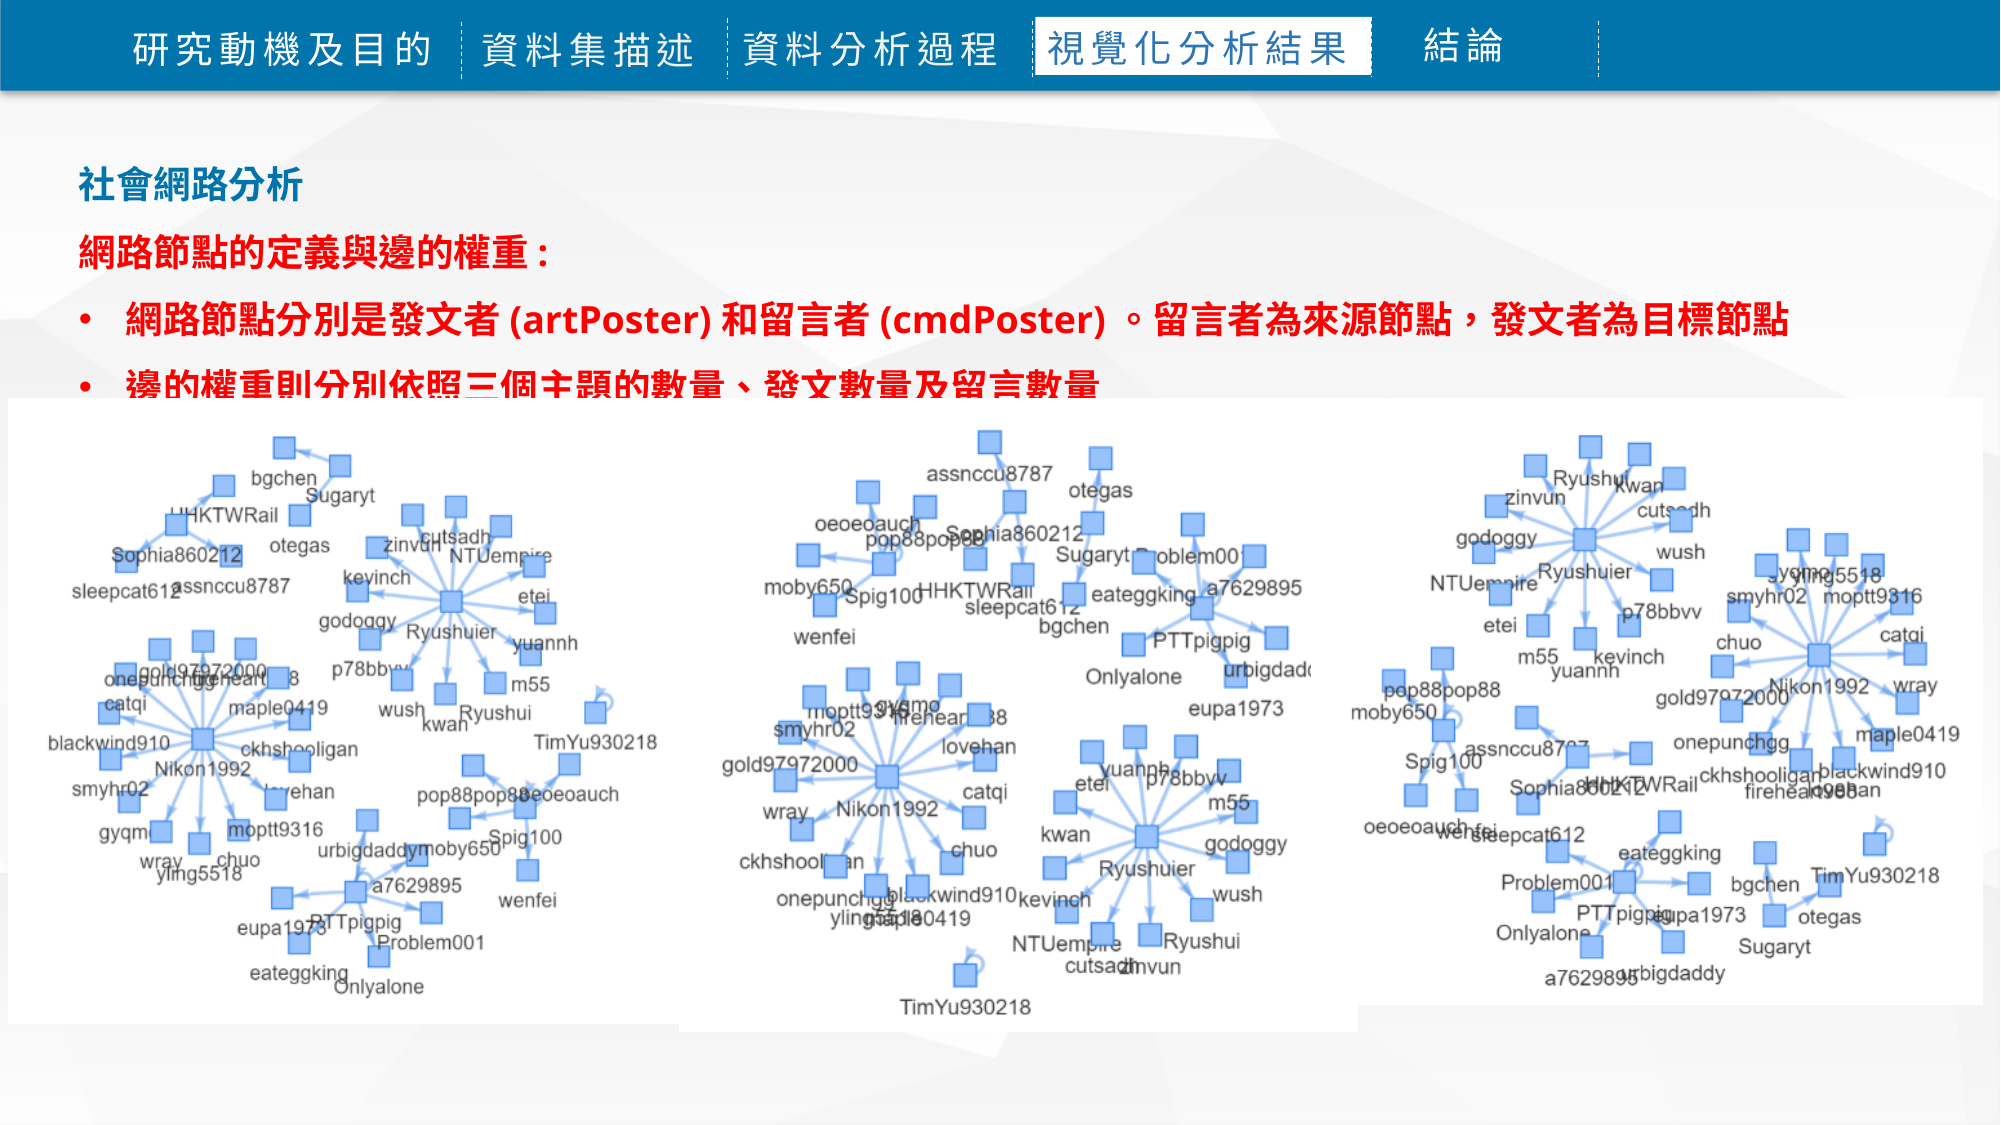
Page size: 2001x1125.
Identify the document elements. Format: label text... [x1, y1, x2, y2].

picture [0, 91, 2001, 1125]
text_box 社會網路分析 網路節點的定義與邊的權重: 網路節點分別是發文者(artPoster)和留言者(cmdPoster)。留言者為來源節點，發文者為目標節點 邊的權重則分別依照三個主題的數量、發文數量及留言數量 [64, 131, 1956, 398]
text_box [0, 0, 2000, 91]
